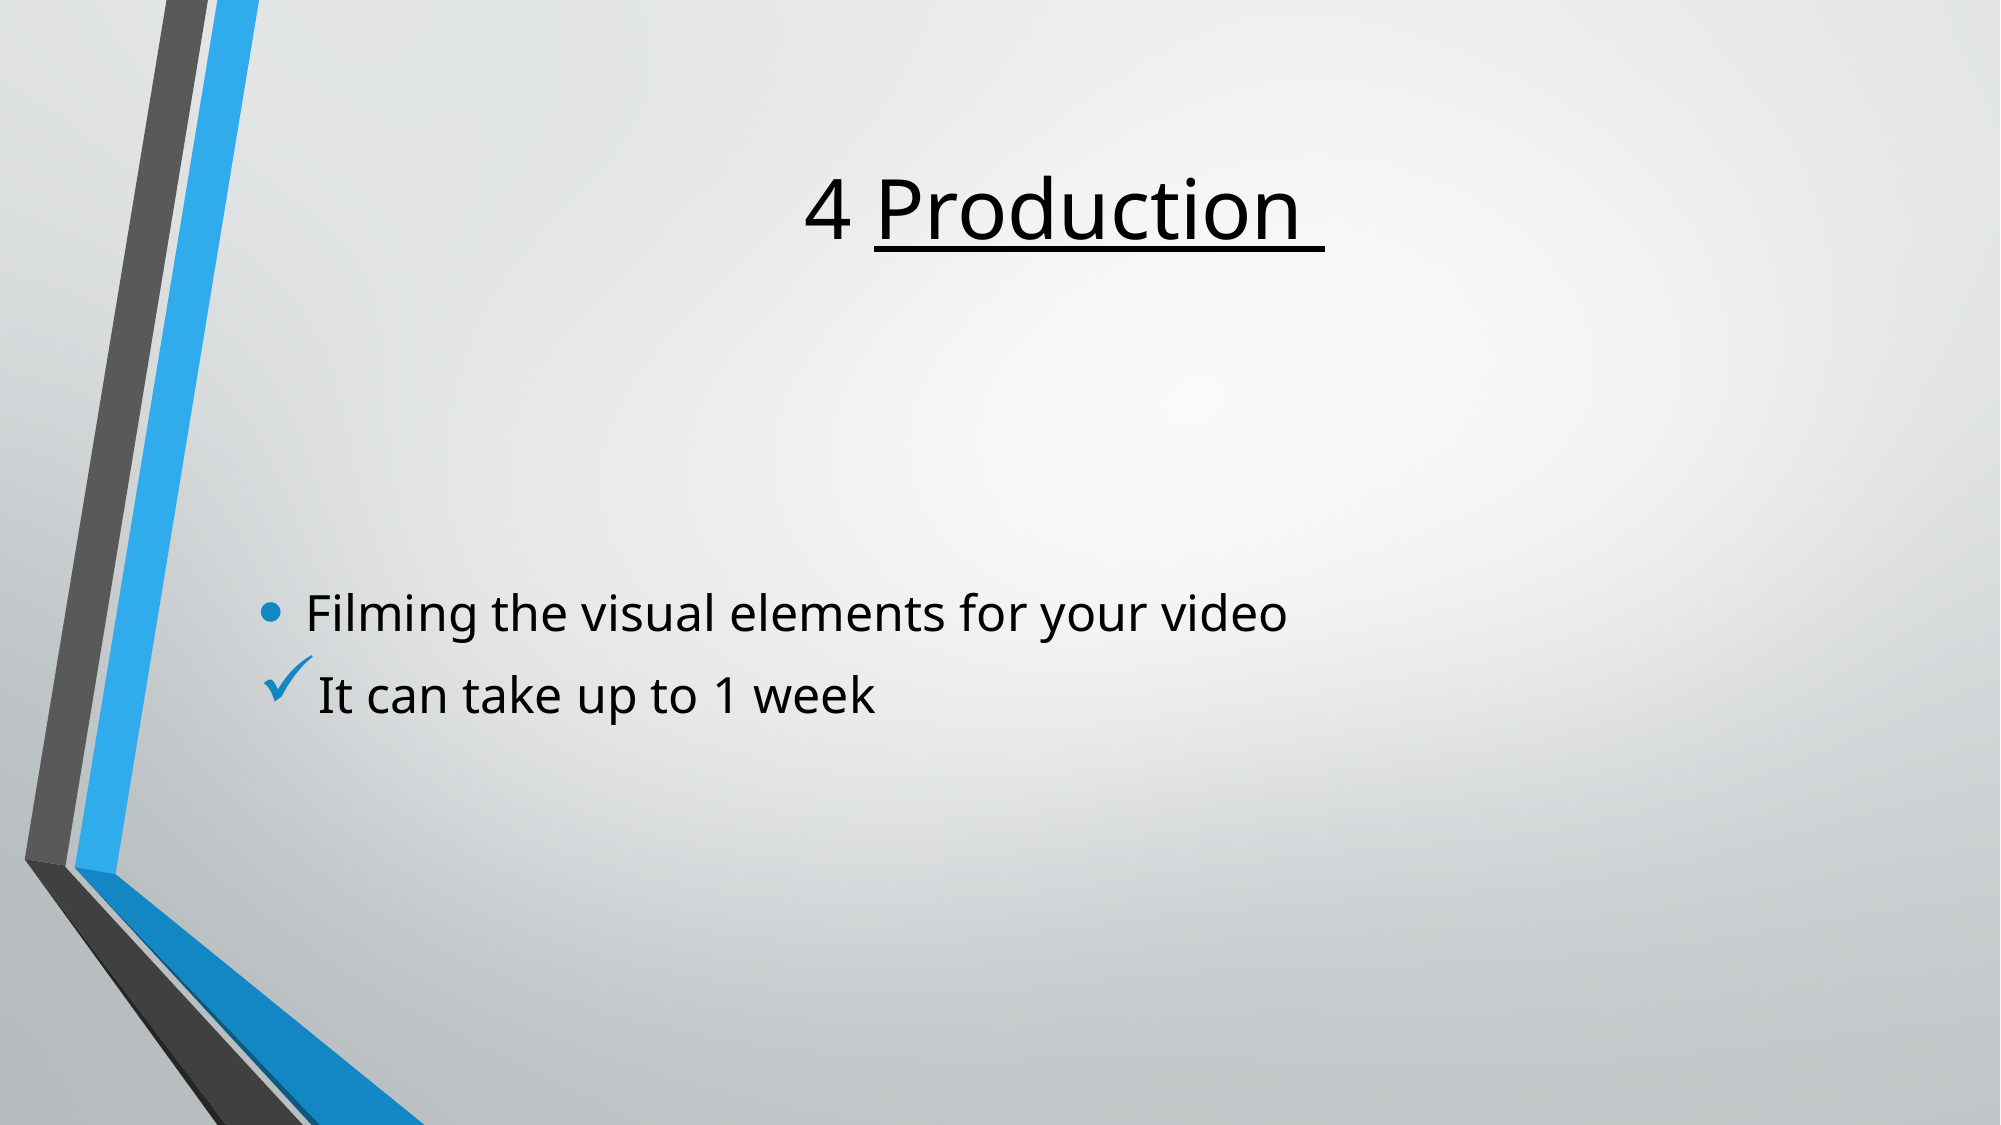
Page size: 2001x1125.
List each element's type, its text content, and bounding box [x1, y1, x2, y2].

list Filming the visual elements for your video It can take up to 1 week [243, 437, 1887, 950]
title 4 Production [243, 112, 1887, 400]
